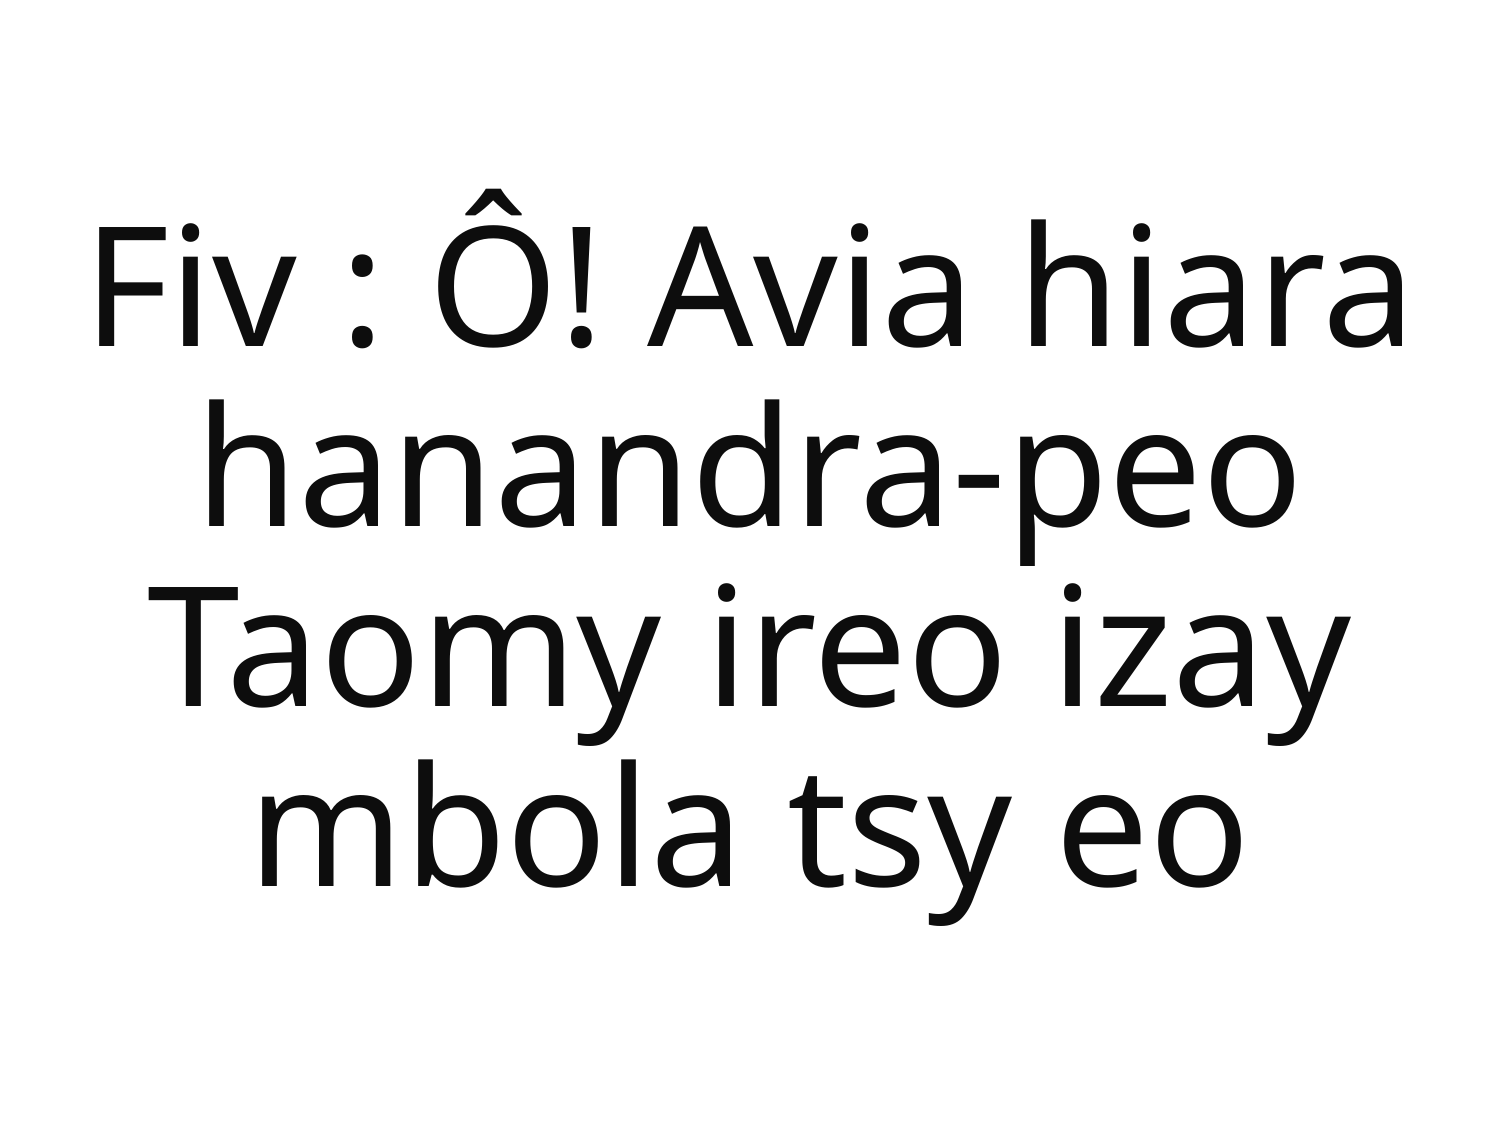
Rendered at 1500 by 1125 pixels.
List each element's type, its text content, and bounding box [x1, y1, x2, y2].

title Fiv : Ô! Avia hiara hanandra-peo Taomy ireo izay mbola tsy eo [0, 366, 1500, 759]
